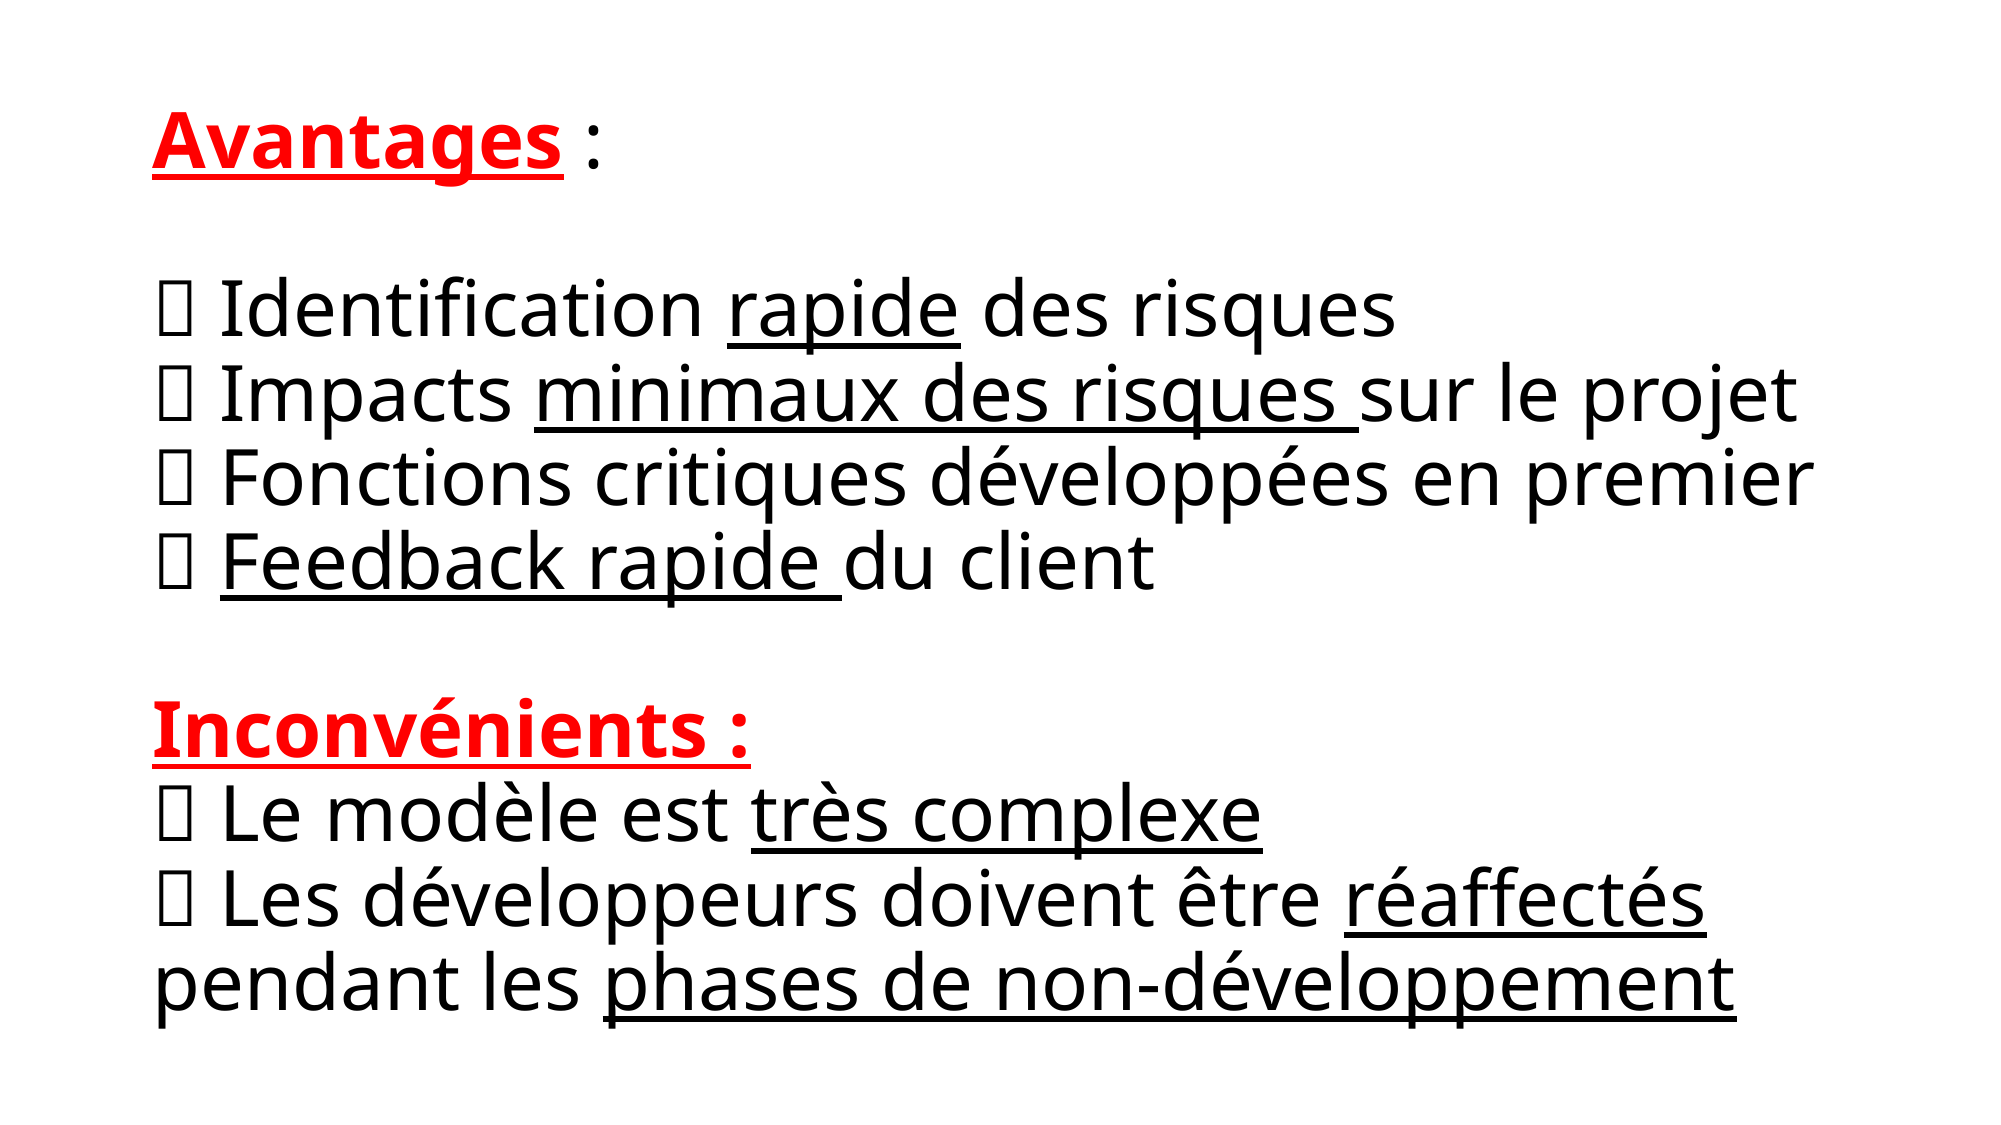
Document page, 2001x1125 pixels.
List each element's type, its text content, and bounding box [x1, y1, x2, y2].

title Avantages :  Identification rapide des risques  Impacts minimaux des risques sur le projet  Fonctions critiques développées en premier  Feedback rapide du client Inconvénients :  Le modèle est très complexe  Les développeurs doivent être réaffectés pendant les phases de non-développement [137, 59, 1863, 1069]
